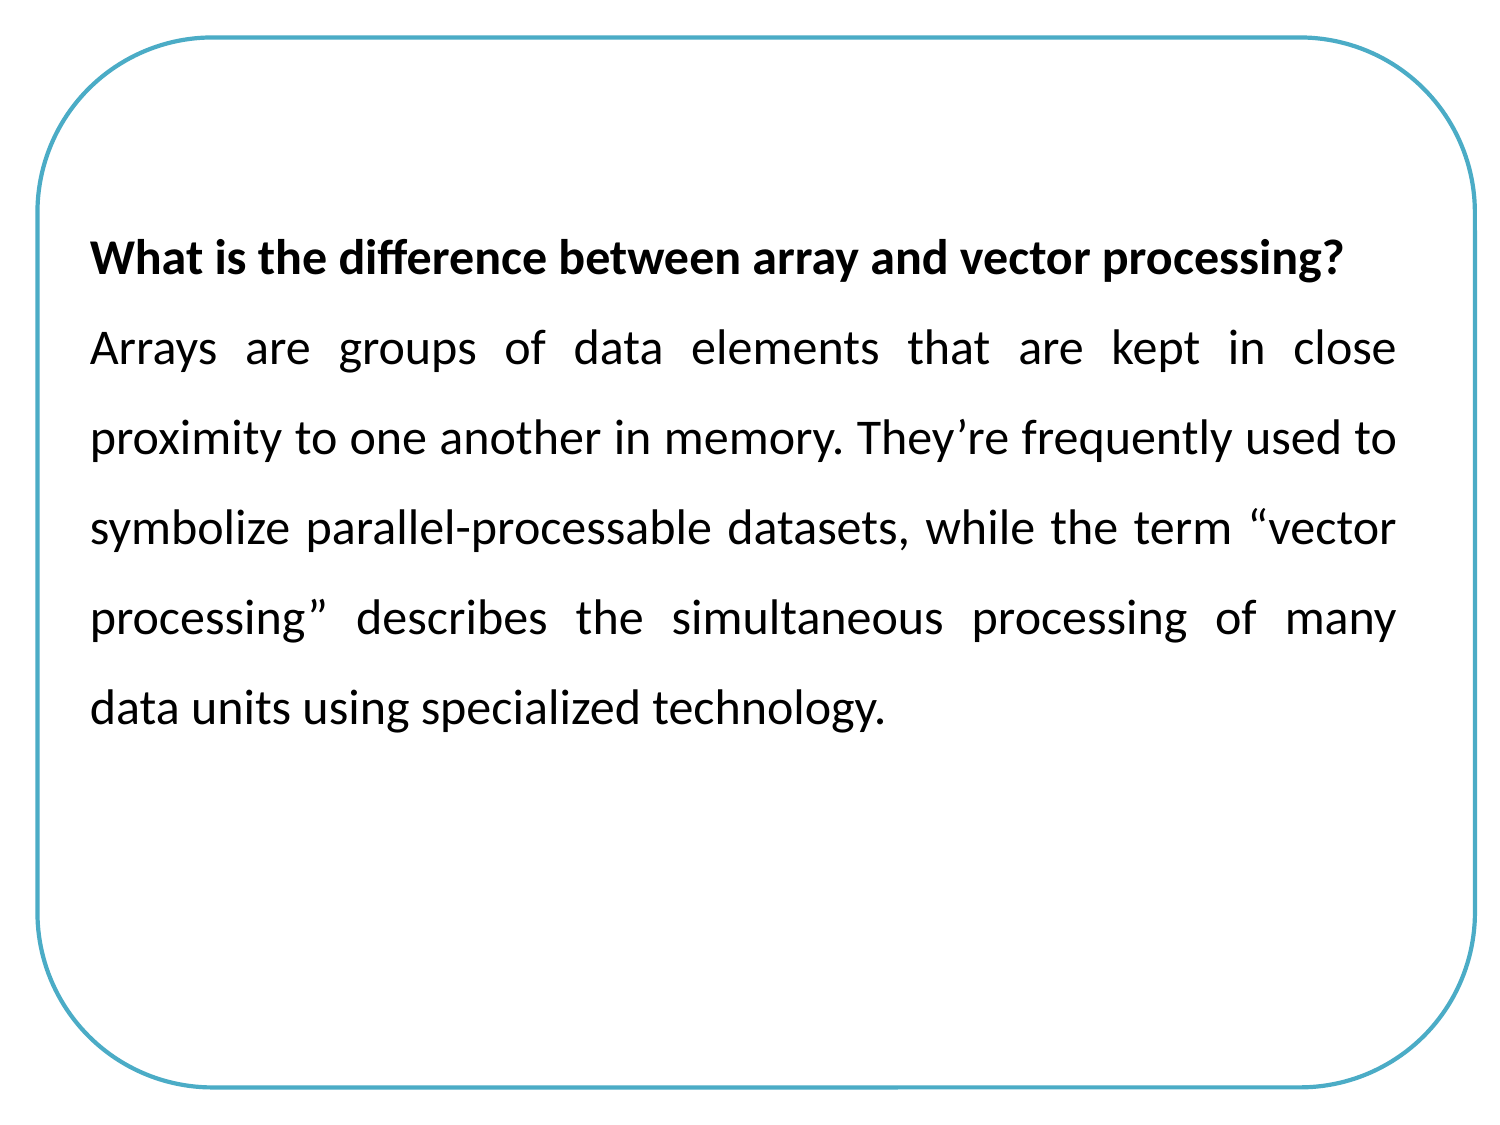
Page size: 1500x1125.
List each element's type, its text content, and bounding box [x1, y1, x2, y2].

text_box [35, 35, 1478, 1090]
text_box What is the difference between array and vector processing? Arrays are groups of data elements that are kept in close proximity to one another in memory. They’re frequently used to symbolize parallel-processable datasets, while the term “vector processing” describes the simultaneous processing of many data units using specialized technology. [74, 187, 1413, 803]
